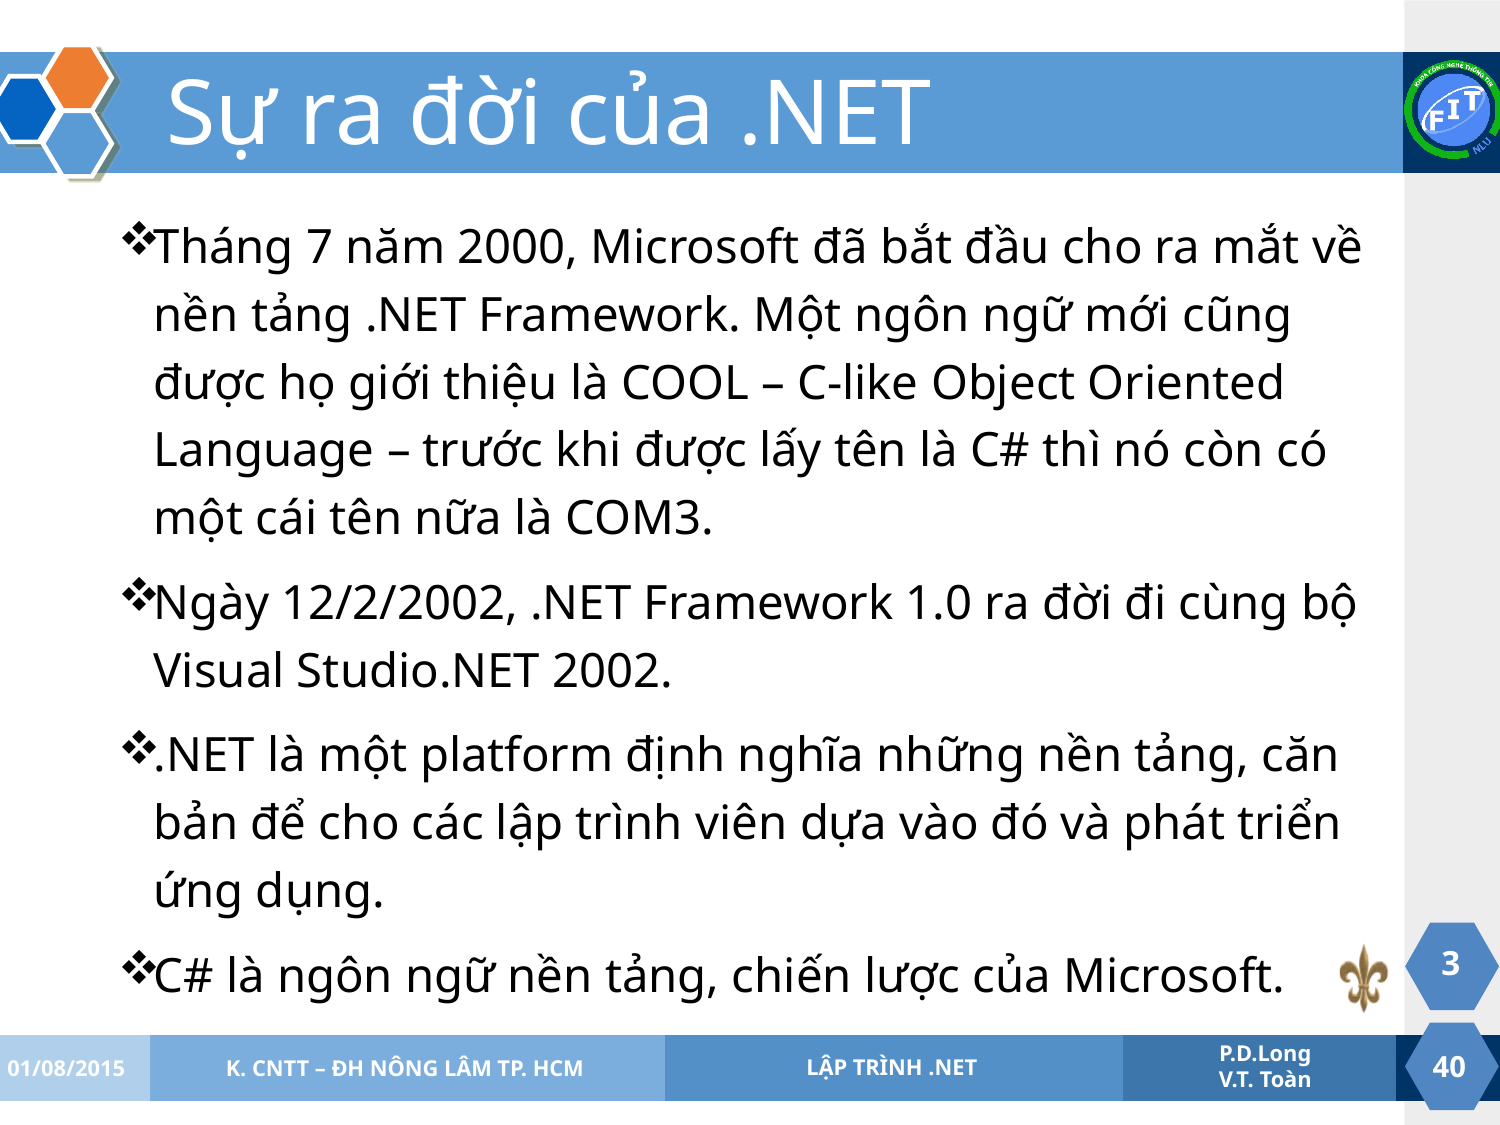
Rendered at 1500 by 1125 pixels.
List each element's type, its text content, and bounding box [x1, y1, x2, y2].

title Sự ra đời của .NET [151, 59, 1397, 173]
footer K. CNTT – ĐH NÔNG LÂM TP. HCM [151, 1039, 659, 1100]
slide_number 3 [1405, 935, 1497, 996]
picture [1404, 60, 1500, 159]
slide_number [0, 1038, 158, 1098]
list Tháng 7 năm 2000, Microsoft đã bắt đầu cho ra mắt về nền tảng .NET Framework. Một ngôn ngữ mới cũng được họ giới thiệu là COOL – C-like Object Oriented Language – trước khi được lấy tên là C# thì nó còn có một cái tên nữa là COM3. Ngày 12/2/2002, .NET Framework 1.0 ra đời đi cùng bộ Visual Studio.NET 2002. .NET là một platform định nghĩa những nền tảng, căn bản để cho các lập trình viên dựa vào đó và phát triển ứng dụng. C# là ngôn ngữ nền tảng, chiến lược của Microsoft. [103, 197, 1397, 1014]
